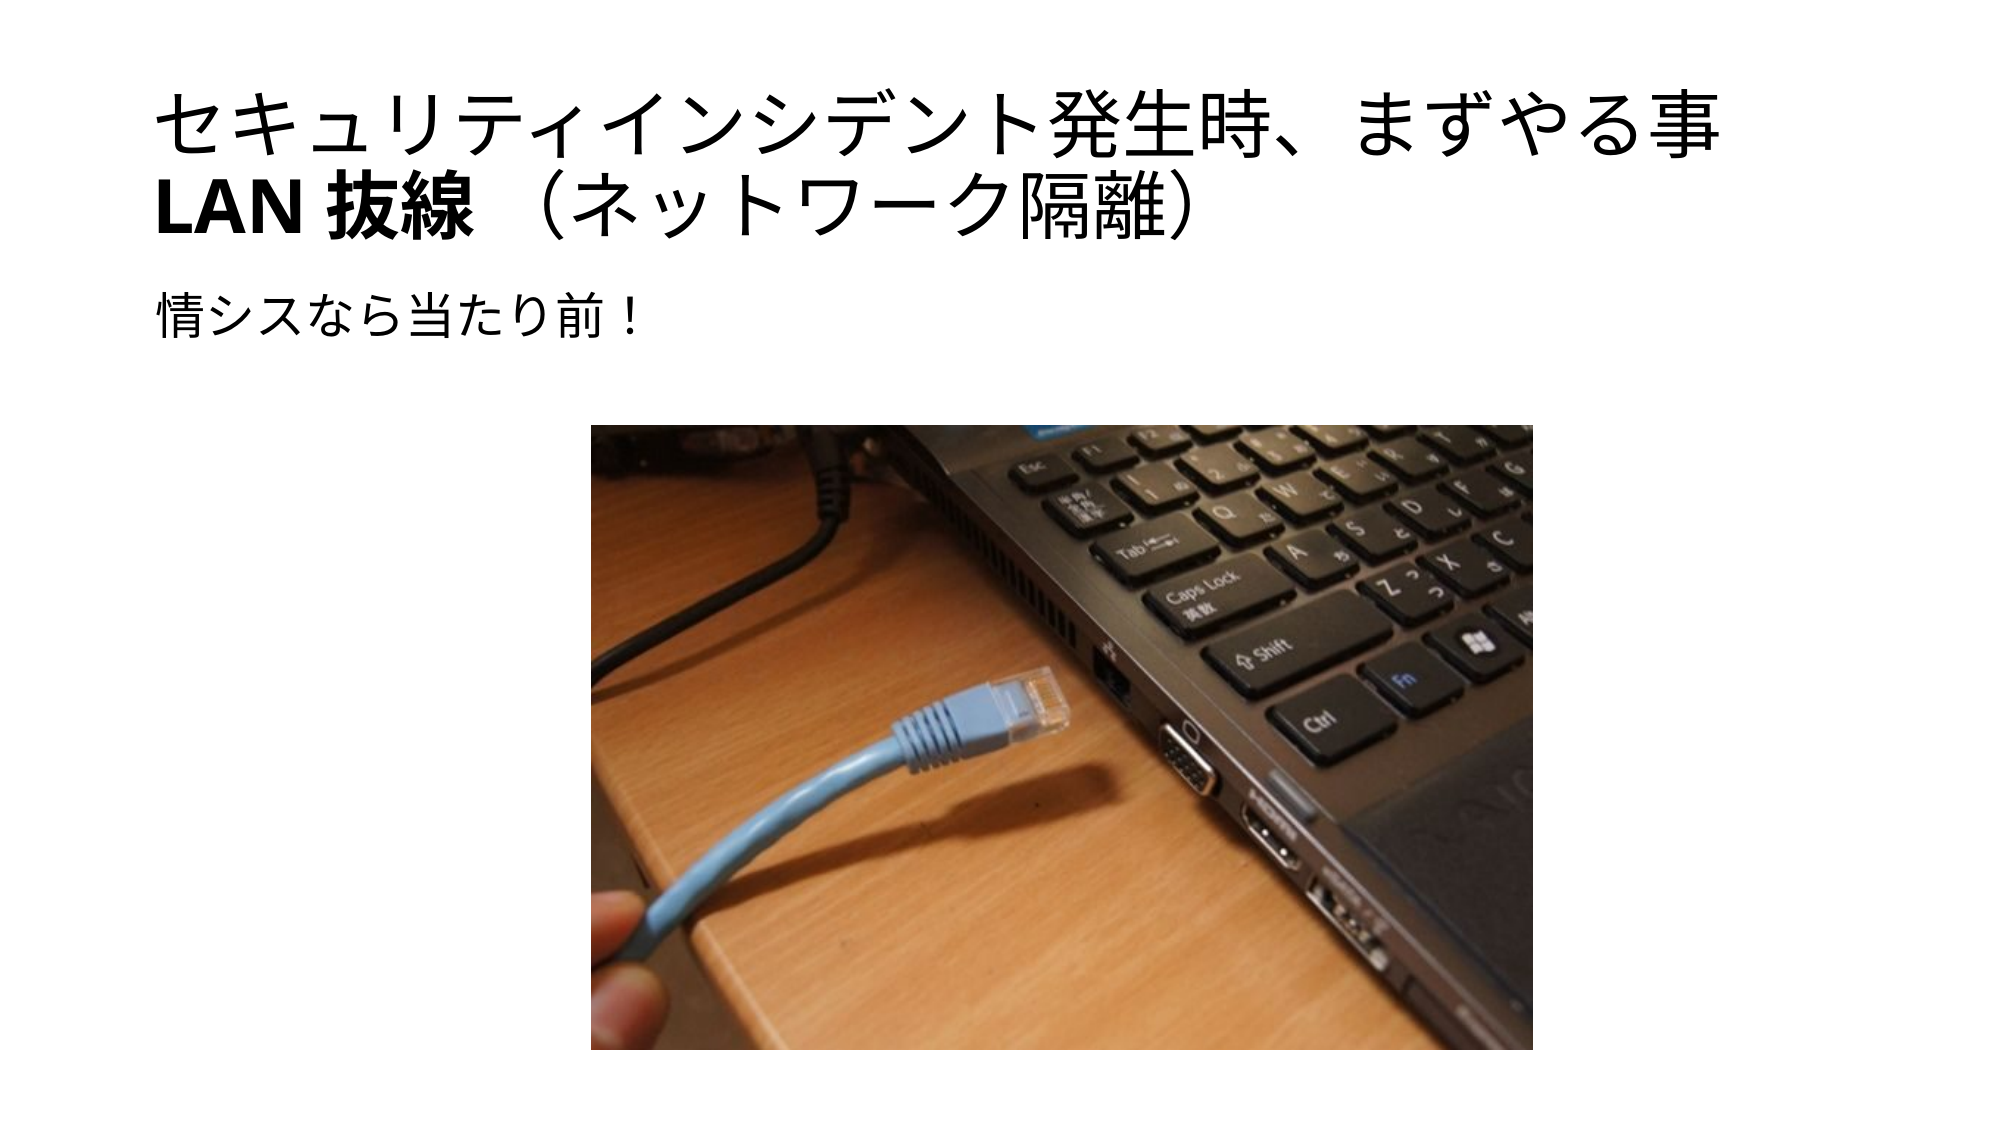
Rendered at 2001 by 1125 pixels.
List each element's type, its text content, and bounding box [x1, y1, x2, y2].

text_box 情シスなら当たり前！ [140, 277, 670, 352]
title セキュリティインシデント発生時、まずやる事 LAN抜線 （ネットワーク隔離） [137, 59, 1863, 278]
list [591, 425, 1532, 1050]
